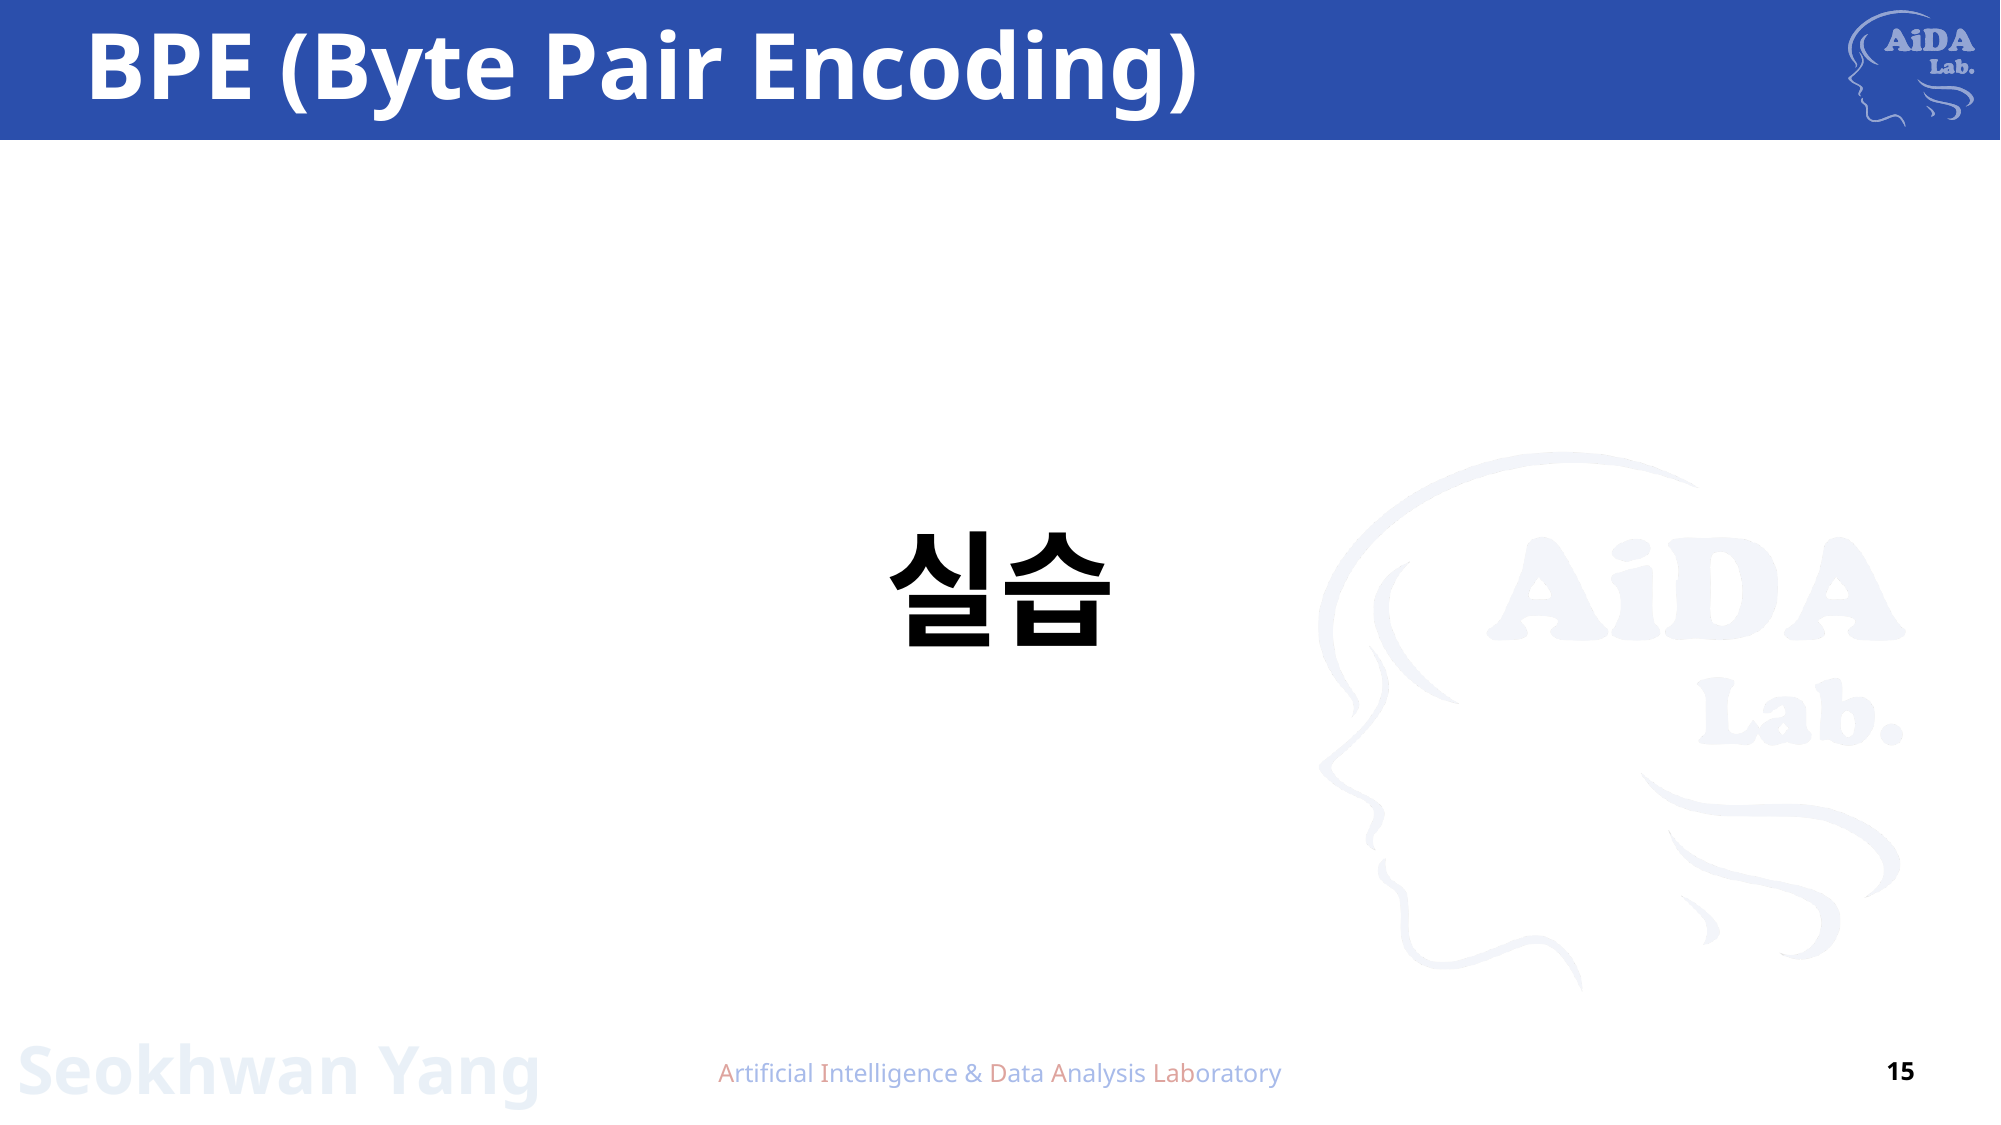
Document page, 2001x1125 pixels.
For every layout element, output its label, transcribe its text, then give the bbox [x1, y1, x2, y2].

text_box 실습 [870, 504, 1130, 670]
title BPE (Byte Pair Encoding) [69, 7, 1823, 133]
slide_number 15 [1412, 1042, 1930, 1103]
picture [1842, 7, 1980, 133]
footer Artificial Intelligence & Data Analysis Laboratory [662, 1042, 1338, 1103]
